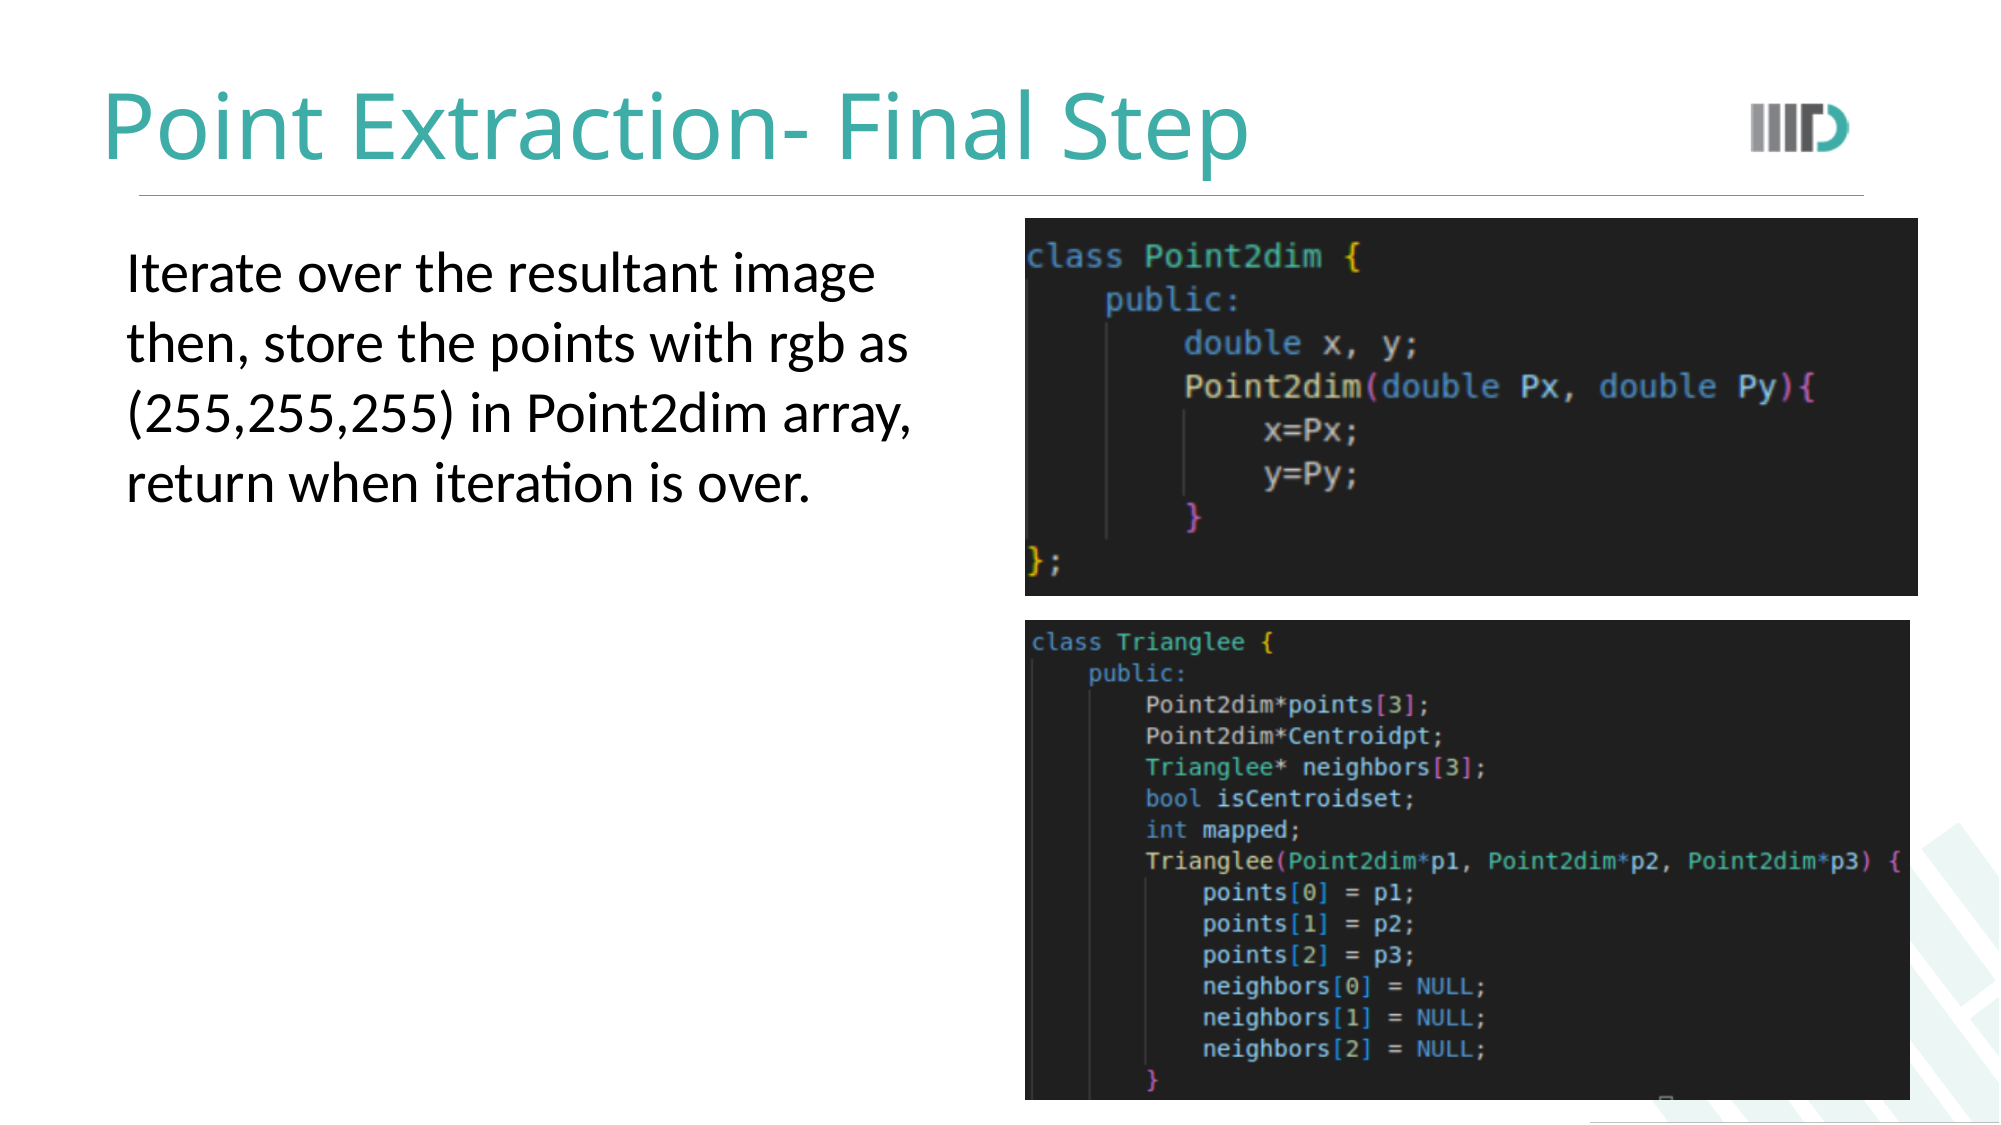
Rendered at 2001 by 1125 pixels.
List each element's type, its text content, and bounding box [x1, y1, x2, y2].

picture [1024, 218, 1918, 596]
title Point Extraction- Final Step [85, 62, 1635, 198]
picture [1024, 620, 2000, 1125]
text_box Iterate over the resultant image then, store the points with rgb as (255,255,255) in Point2dim array, return when iteration is over. [111, 218, 1000, 671]
picture [1732, 91, 1864, 165]
